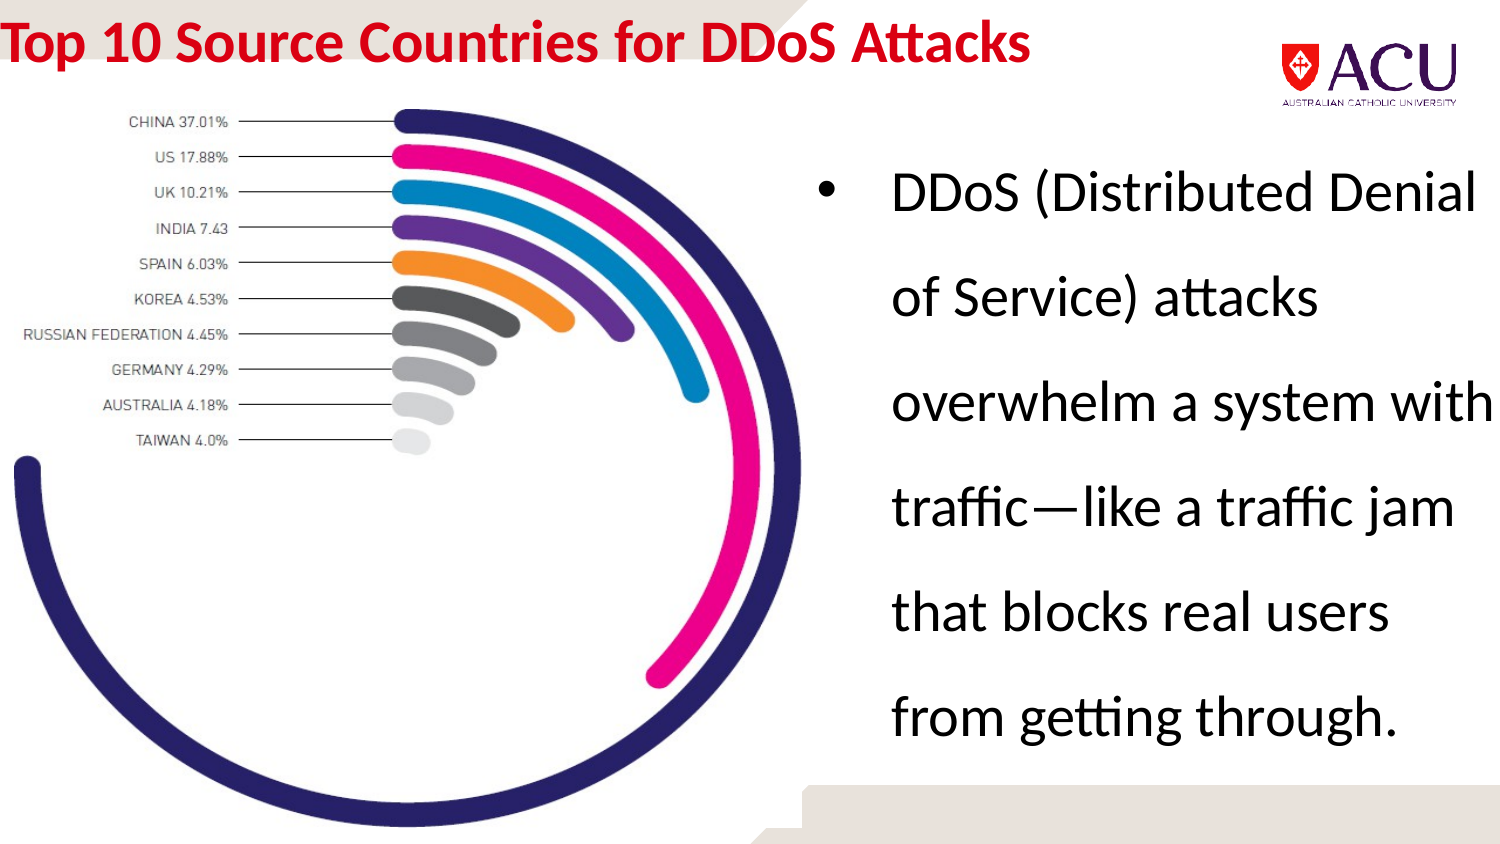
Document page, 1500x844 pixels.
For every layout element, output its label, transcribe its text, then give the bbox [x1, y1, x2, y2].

picture [1349, 43, 1456, 106]
title Top 10 Source Countries for DDoS Attacks [0, 0, 1349, 143]
text_box DDoS (Distributed Denial of Service) attacks overwhelm a system with traffic—like a traffic jam that blocks real users from getting through. [803, 110, 1500, 756]
picture [13, 109, 802, 828]
